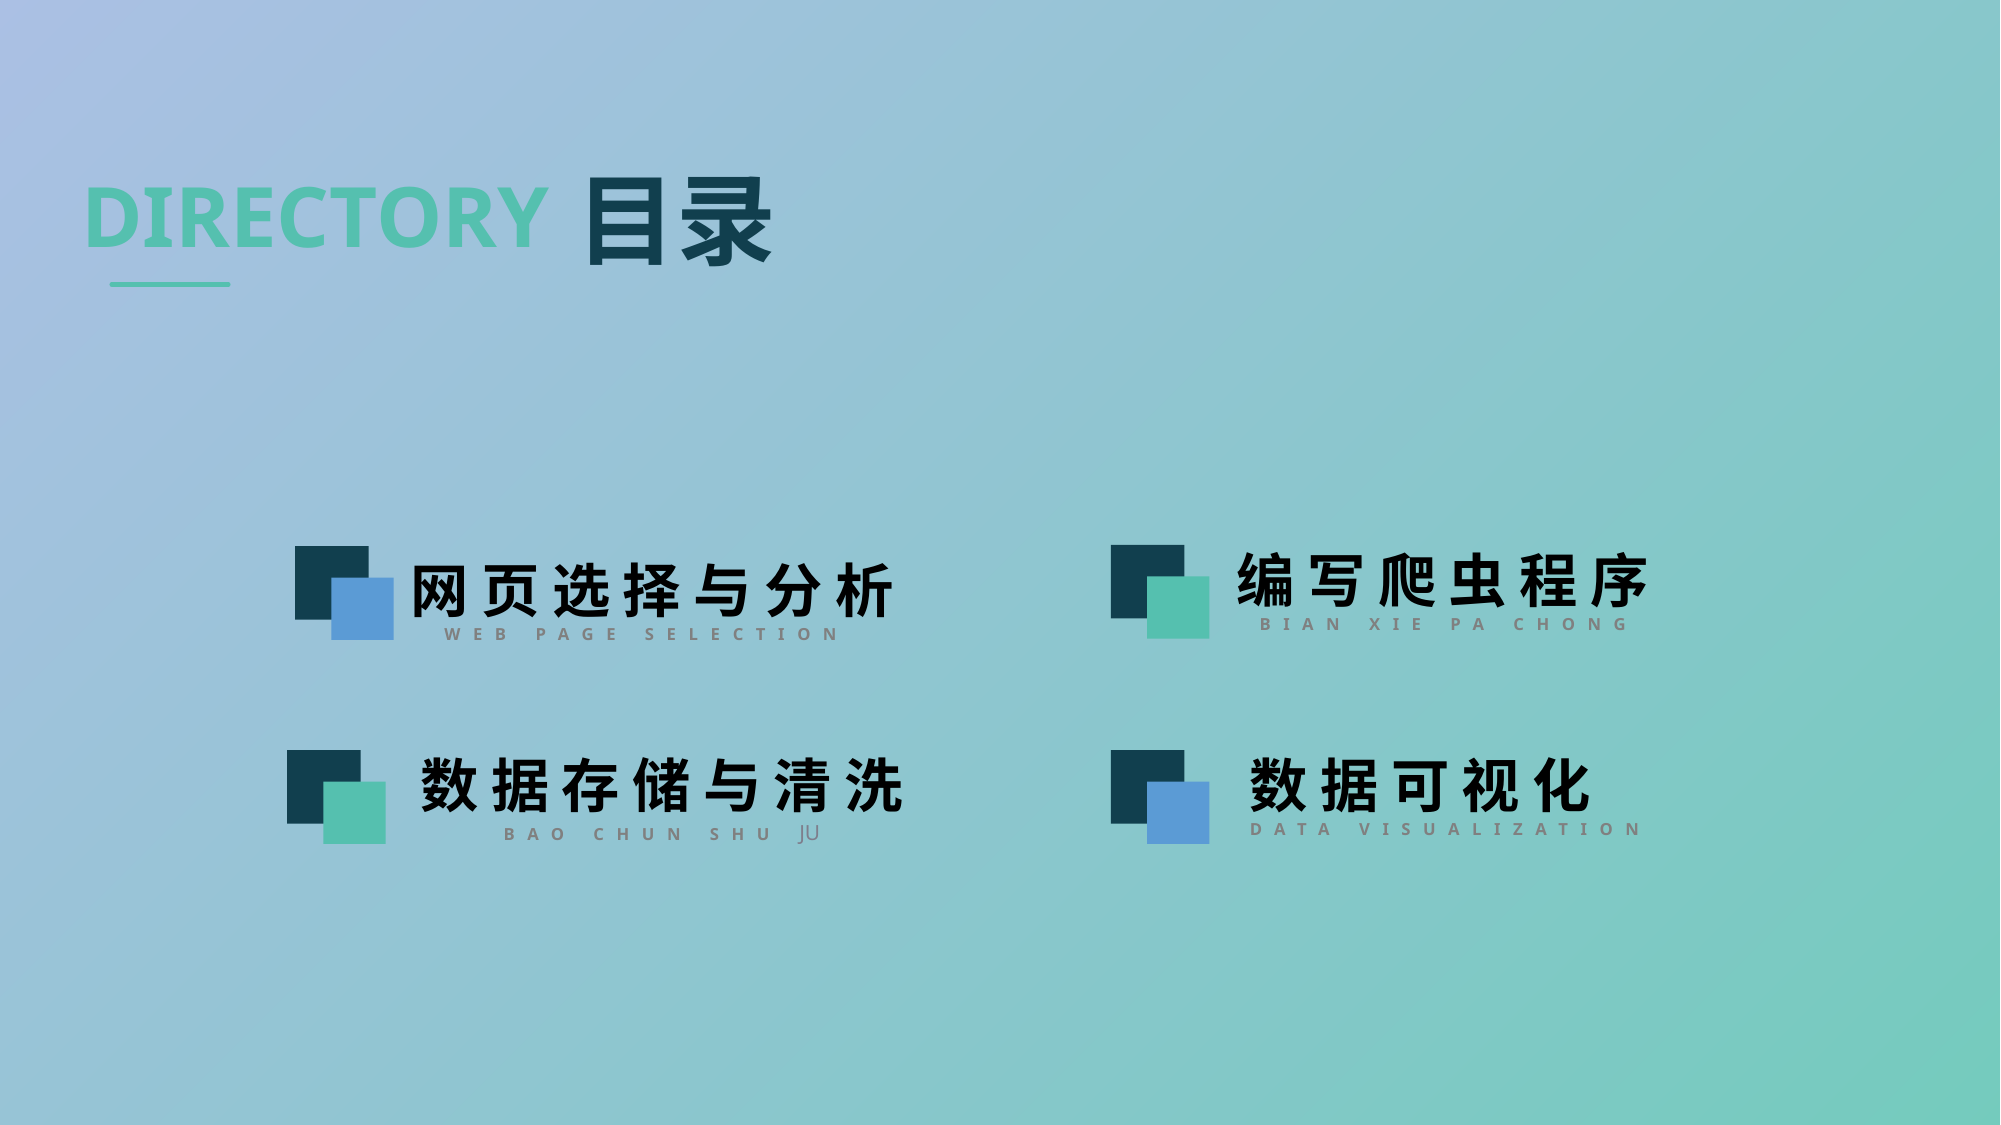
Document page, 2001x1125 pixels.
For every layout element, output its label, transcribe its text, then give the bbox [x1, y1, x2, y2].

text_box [1110, 741, 1667, 848]
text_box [1110, 536, 1671, 643]
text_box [287, 741, 925, 853]
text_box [295, 546, 916, 653]
text_box 目录 [561, 150, 792, 285]
text_box DIRECTORY [66, 157, 565, 272]
